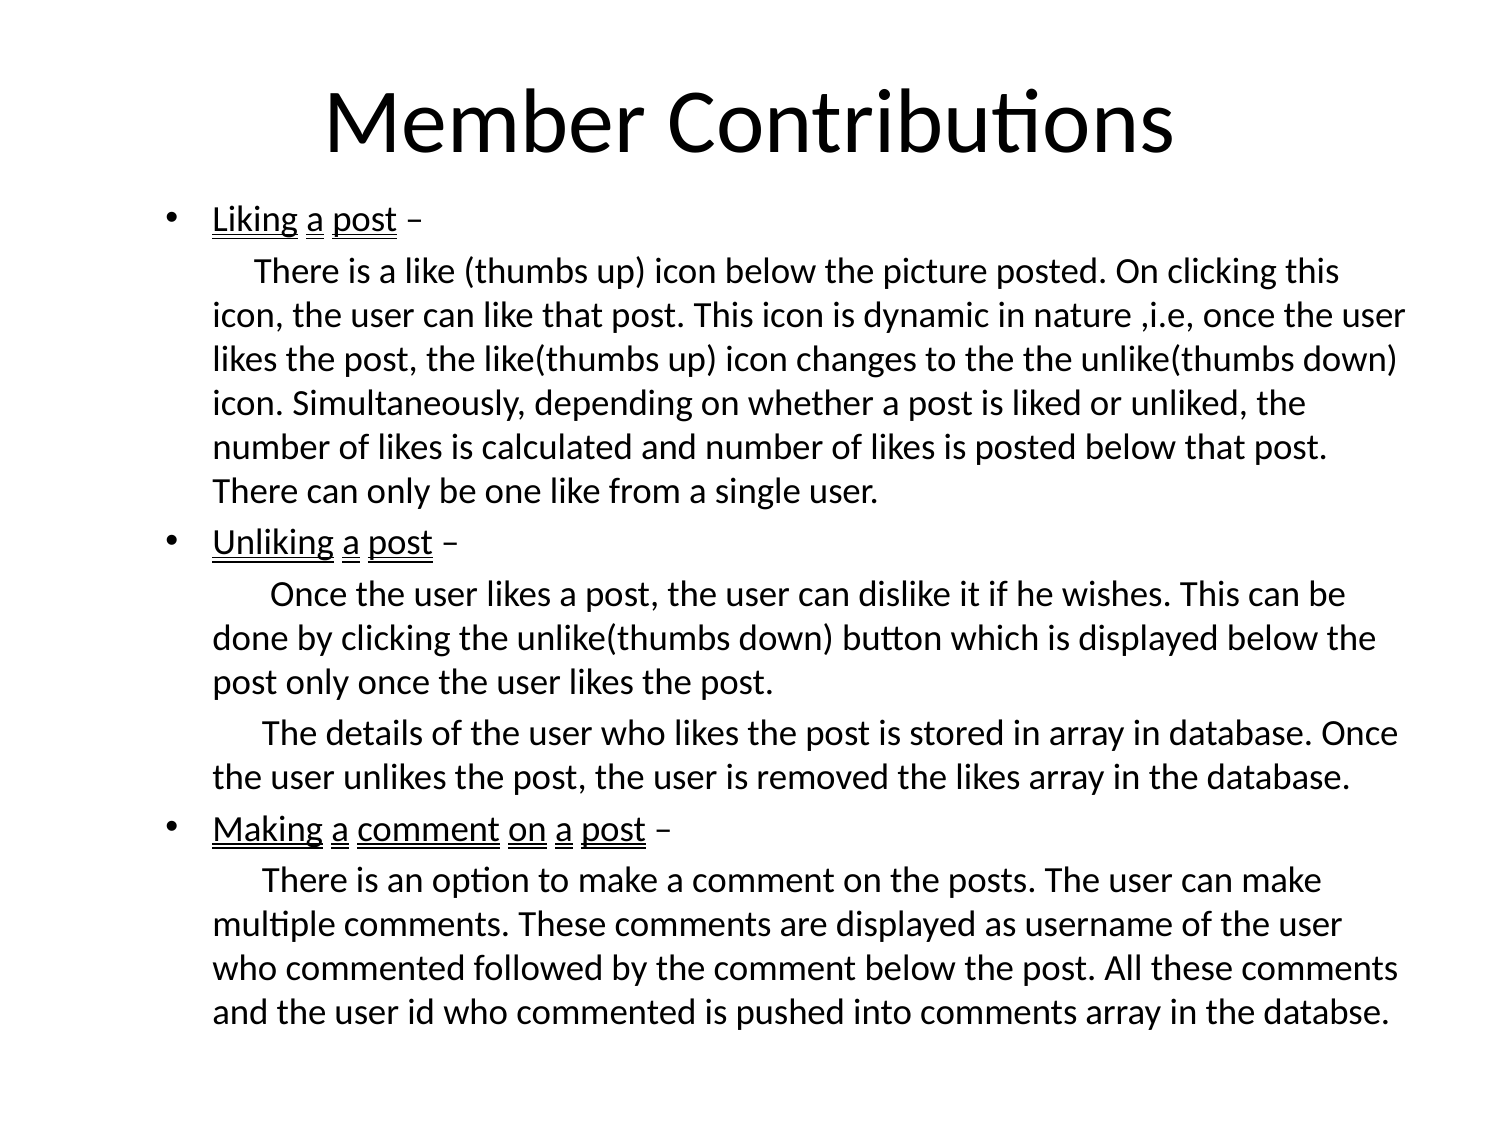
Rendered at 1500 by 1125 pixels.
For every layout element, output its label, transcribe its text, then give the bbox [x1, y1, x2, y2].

title Member Contributions [75, 45, 1425, 187]
list Liking a post – There is a like (thumbs up) icon below the picture posted. On clicking this icon, the user can like that post. This icon is dynamic in nature ,i.e, once the user likes the post, the like(thumbs up) icon changes to the the unlike(thumbs down) icon. Simultaneously, depending on whether a post is liked or unliked, the number of likes is calculated and number of likes is posted below that post. There can only be one like from a single user. Unliking a post – Once the user likes a post, the user can dislike it if he wishes. This can be done by clicking the unlike(thumbs down) button which is displayed below the post only once the user likes the post. The details of the user who likes the post is stored in array in database. Once the user unlikes the post, the user is removed the likes array in the database. Making a comment on a post – There is an option to make a comment on the posts. The user can make multiple comments. These comments are displayed as username of the user who commented followed by the comment below the post. All these comments and the user id who commented is pushed into comments array in the databse. [75, 187, 1425, 1075]
